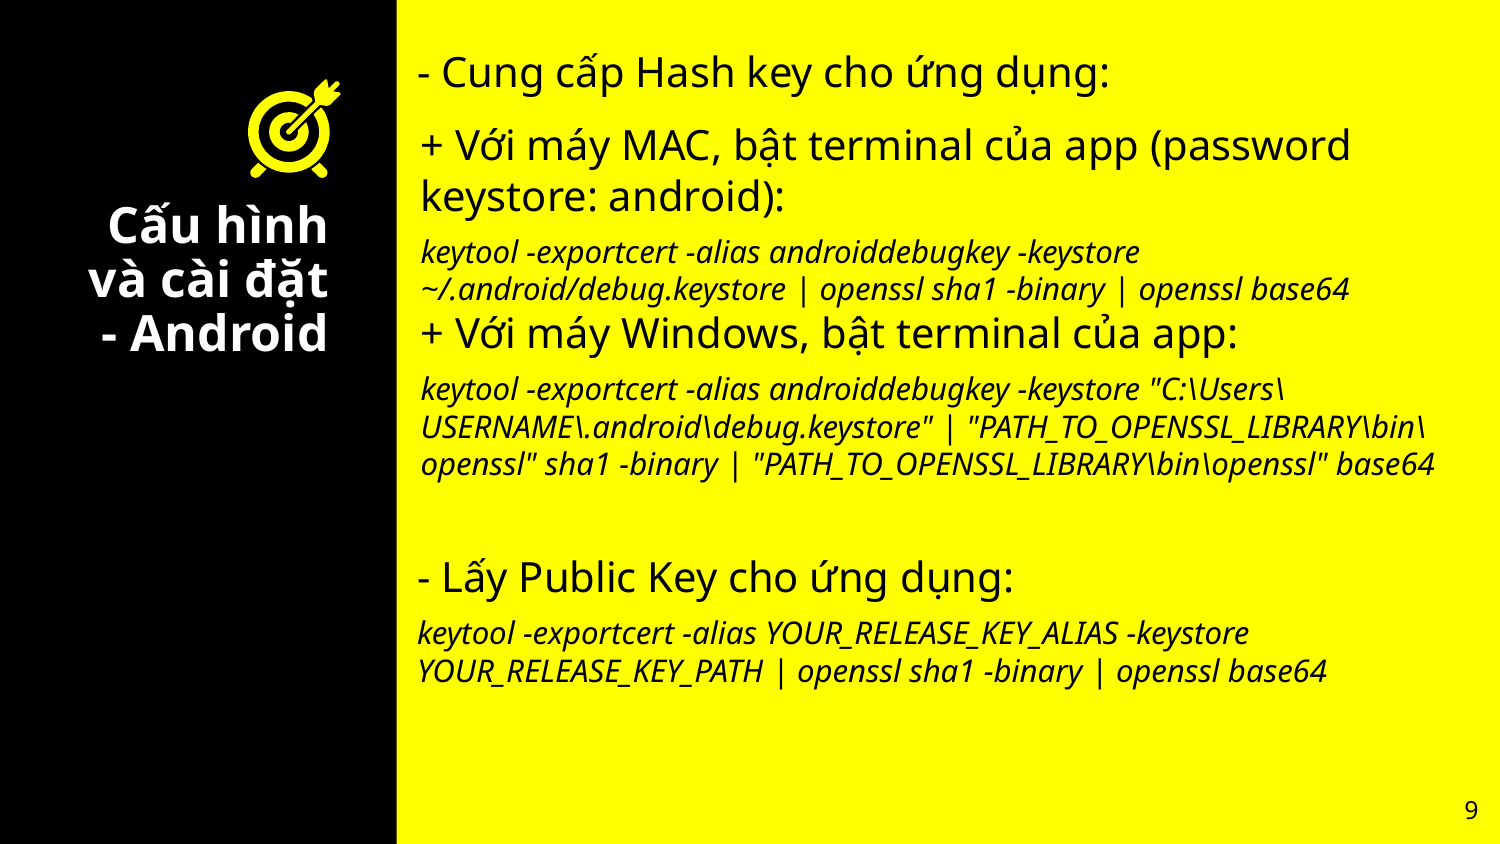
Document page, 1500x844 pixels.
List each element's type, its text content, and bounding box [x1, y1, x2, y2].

text_box - Lấy Public Key cho ứng dụng: keytool -exportcert -alias YOUR_RELEASE_KEY_ALIAS -keystore YOUR_RELEASE_KEY_PATH | openssl sha1 -binary | openssl base64 [385, 535, 1500, 724]
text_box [247, 78, 341, 179]
text_box + Với máy MAC, bật terminal của app (password keystore: android): keytool -exportcert -alias androiddebugkey -keystore ~/.android/debug.keystore | openssl sha1 -binary | openssl base64 [389, 104, 1500, 292]
slide_number 9 [1403, 779, 1494, 844]
text_box + Với máy Windows, bật terminal của app: keytool -exportcert -alias androiddebugkey -keystore "C:\Users\USERNAME\.android\debug.keystore" | "PATH_TO_OPENSSL_LIBRARY\bin\openssl" sha1 -binary | "PATH_TO_OPENSSL_LIBRARY\bin\openssl" base64 [389, 292, 1500, 535]
text_box - Cung cấp Hash key cho ứng dụng: [385, 30, 1500, 126]
title Cấu hình và cài đặt - Android [65, 185, 345, 429]
